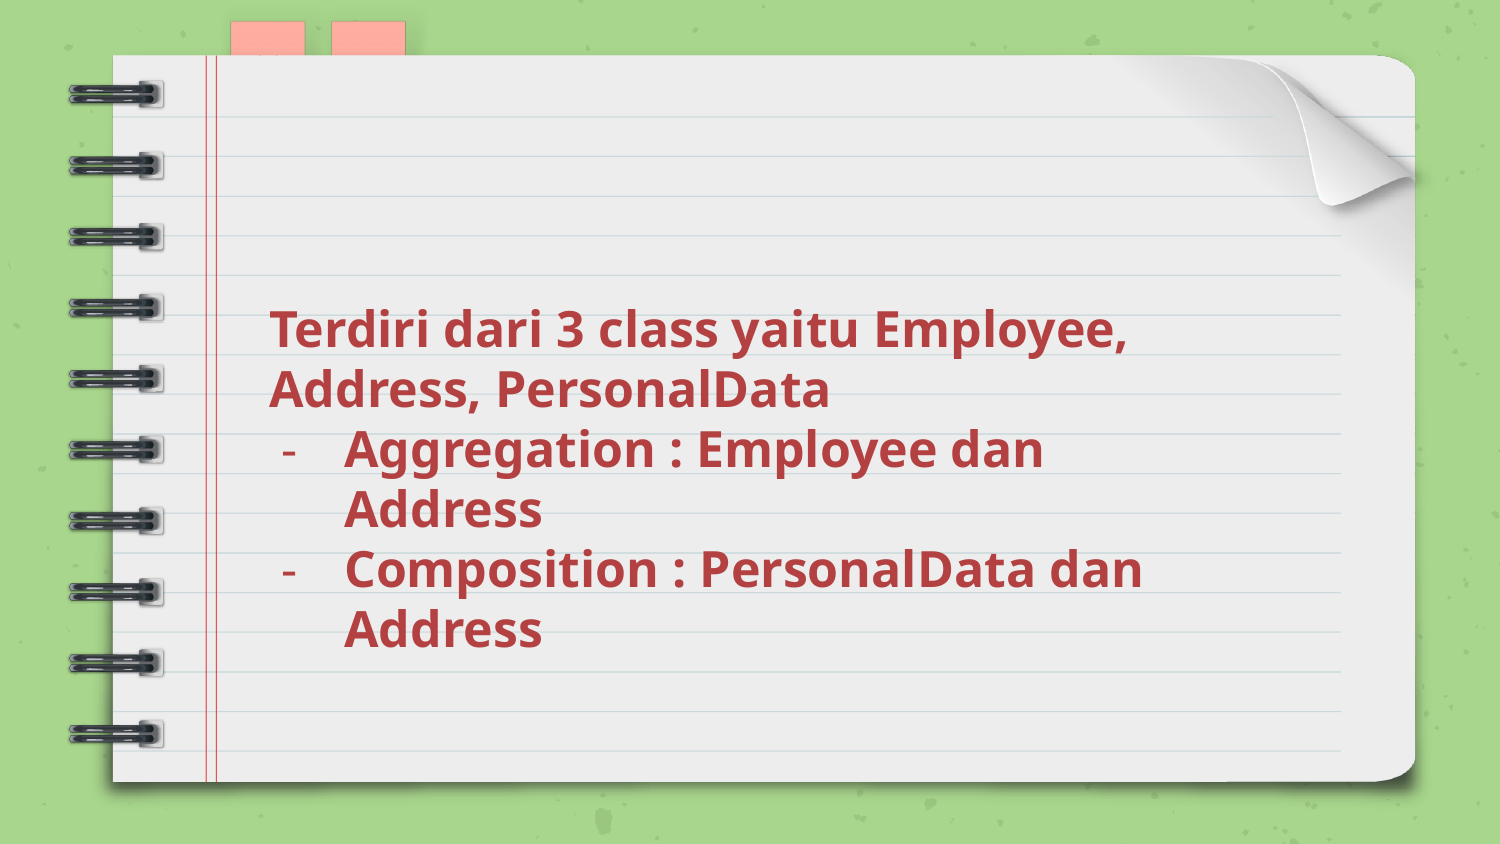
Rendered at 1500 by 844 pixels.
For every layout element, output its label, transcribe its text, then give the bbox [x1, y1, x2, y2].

picture [63, 0, 1437, 822]
subtitle Terdiri dari 3 class yaitu Employee, Address, PersonalData Aggregation : Employee dan Address Composition : PersonalData dan Address [254, 282, 1246, 561]
